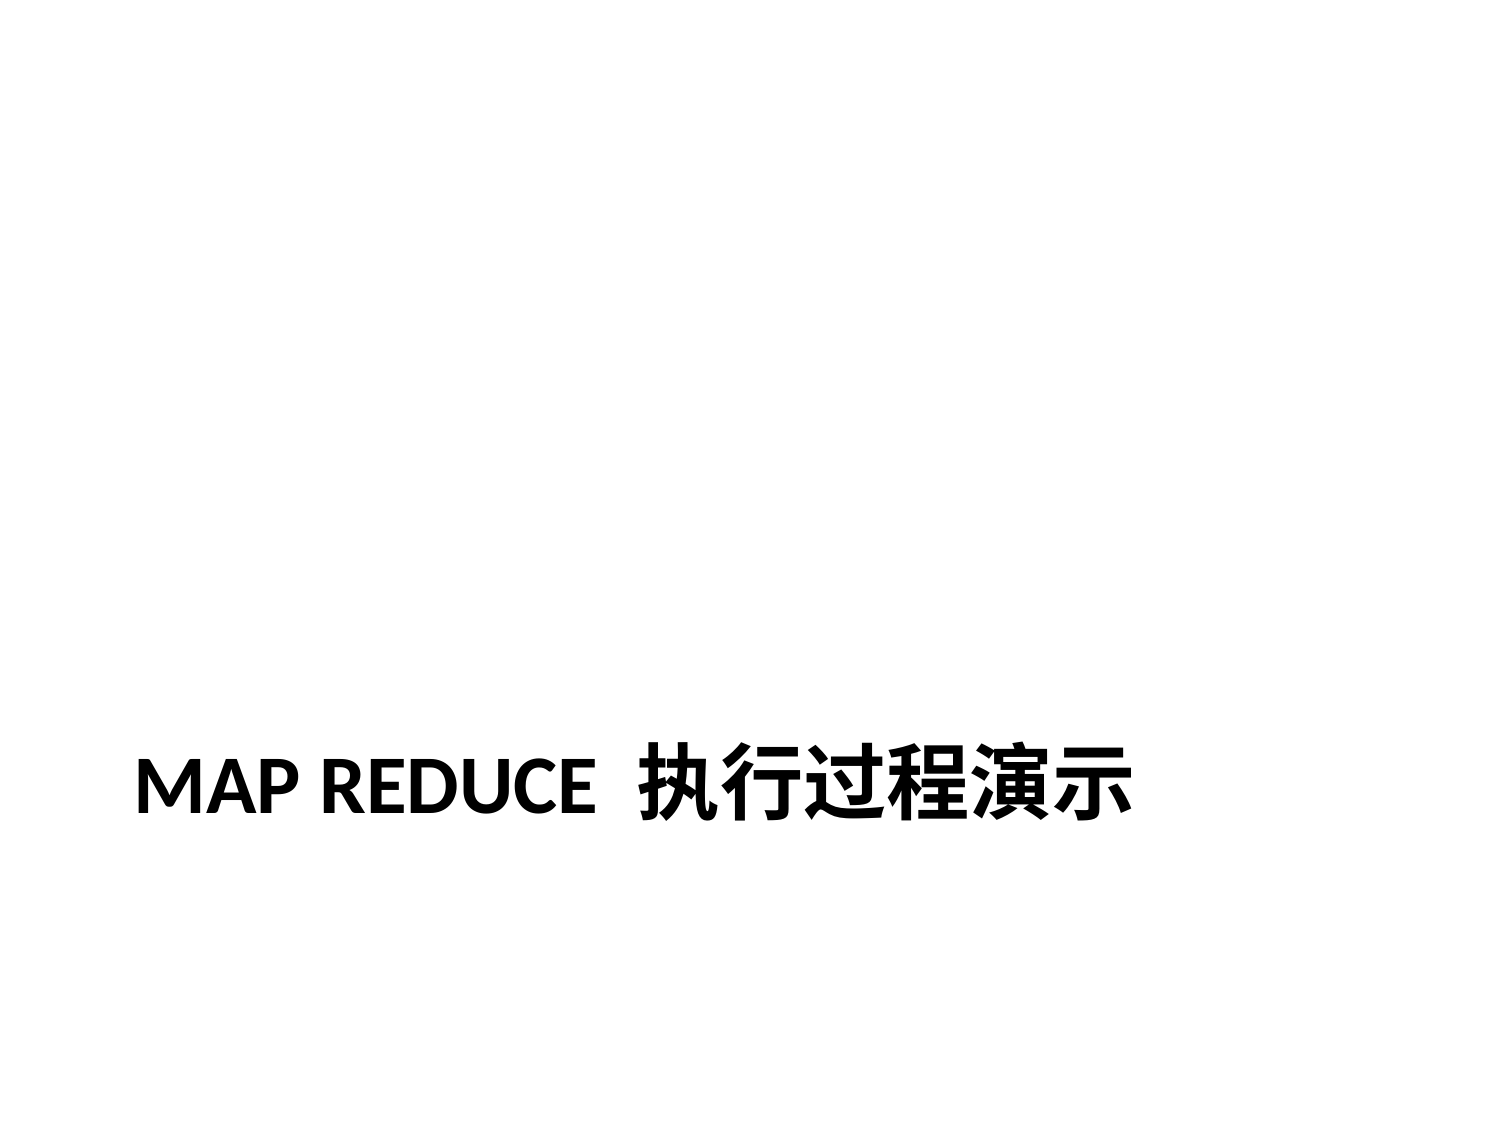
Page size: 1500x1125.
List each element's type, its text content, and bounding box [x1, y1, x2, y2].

title Map reduce 执行过程演示 [118, 722, 1394, 947]
